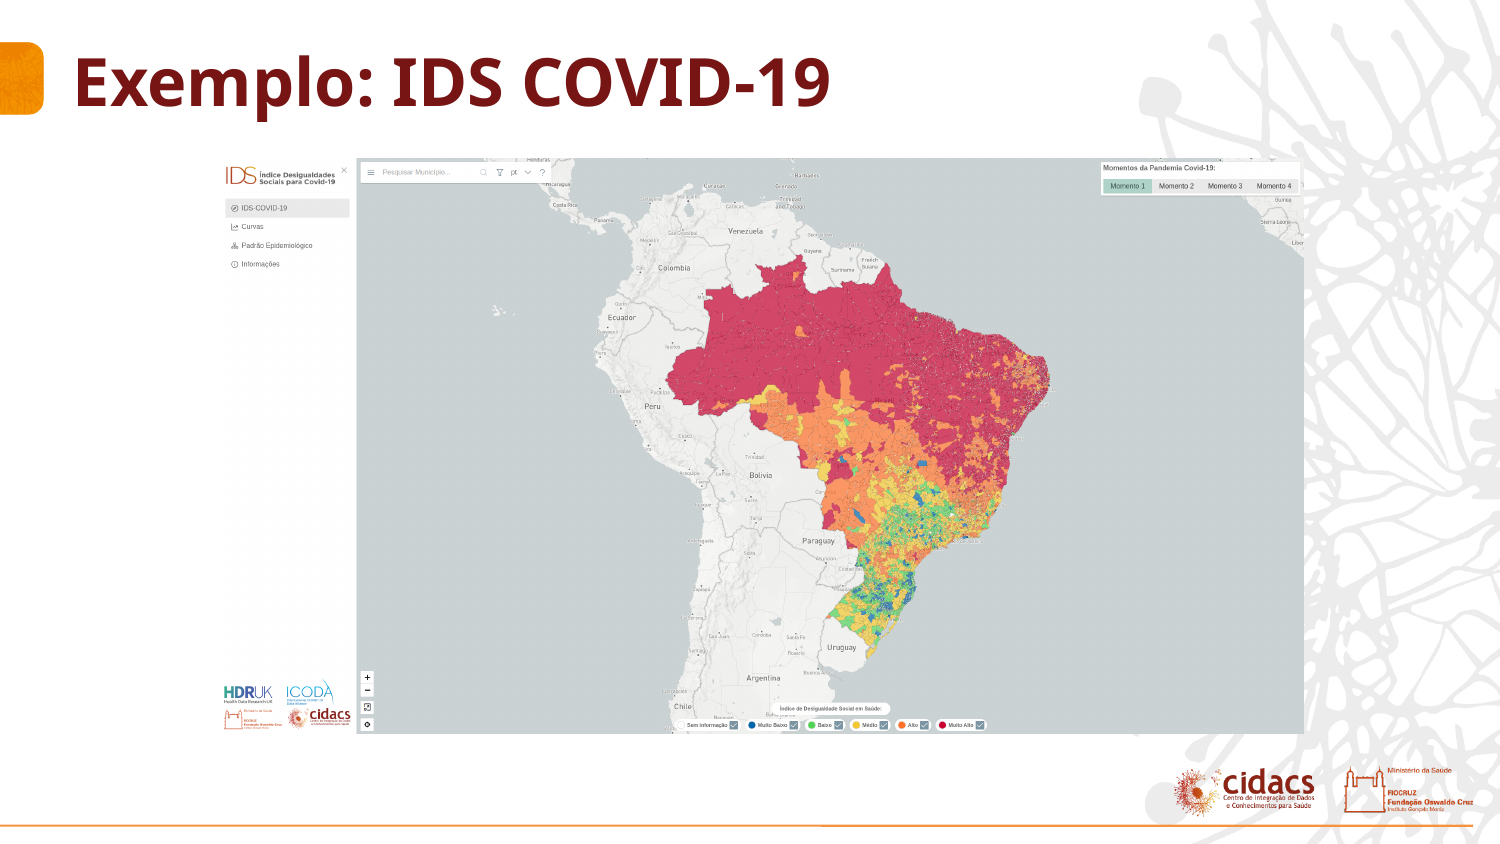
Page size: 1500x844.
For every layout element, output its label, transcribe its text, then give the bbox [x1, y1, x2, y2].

title Exemplo: IDS COVID-19 [57, 39, 1472, 121]
picture [220, 0, 1500, 844]
picture [0, 42, 44, 115]
